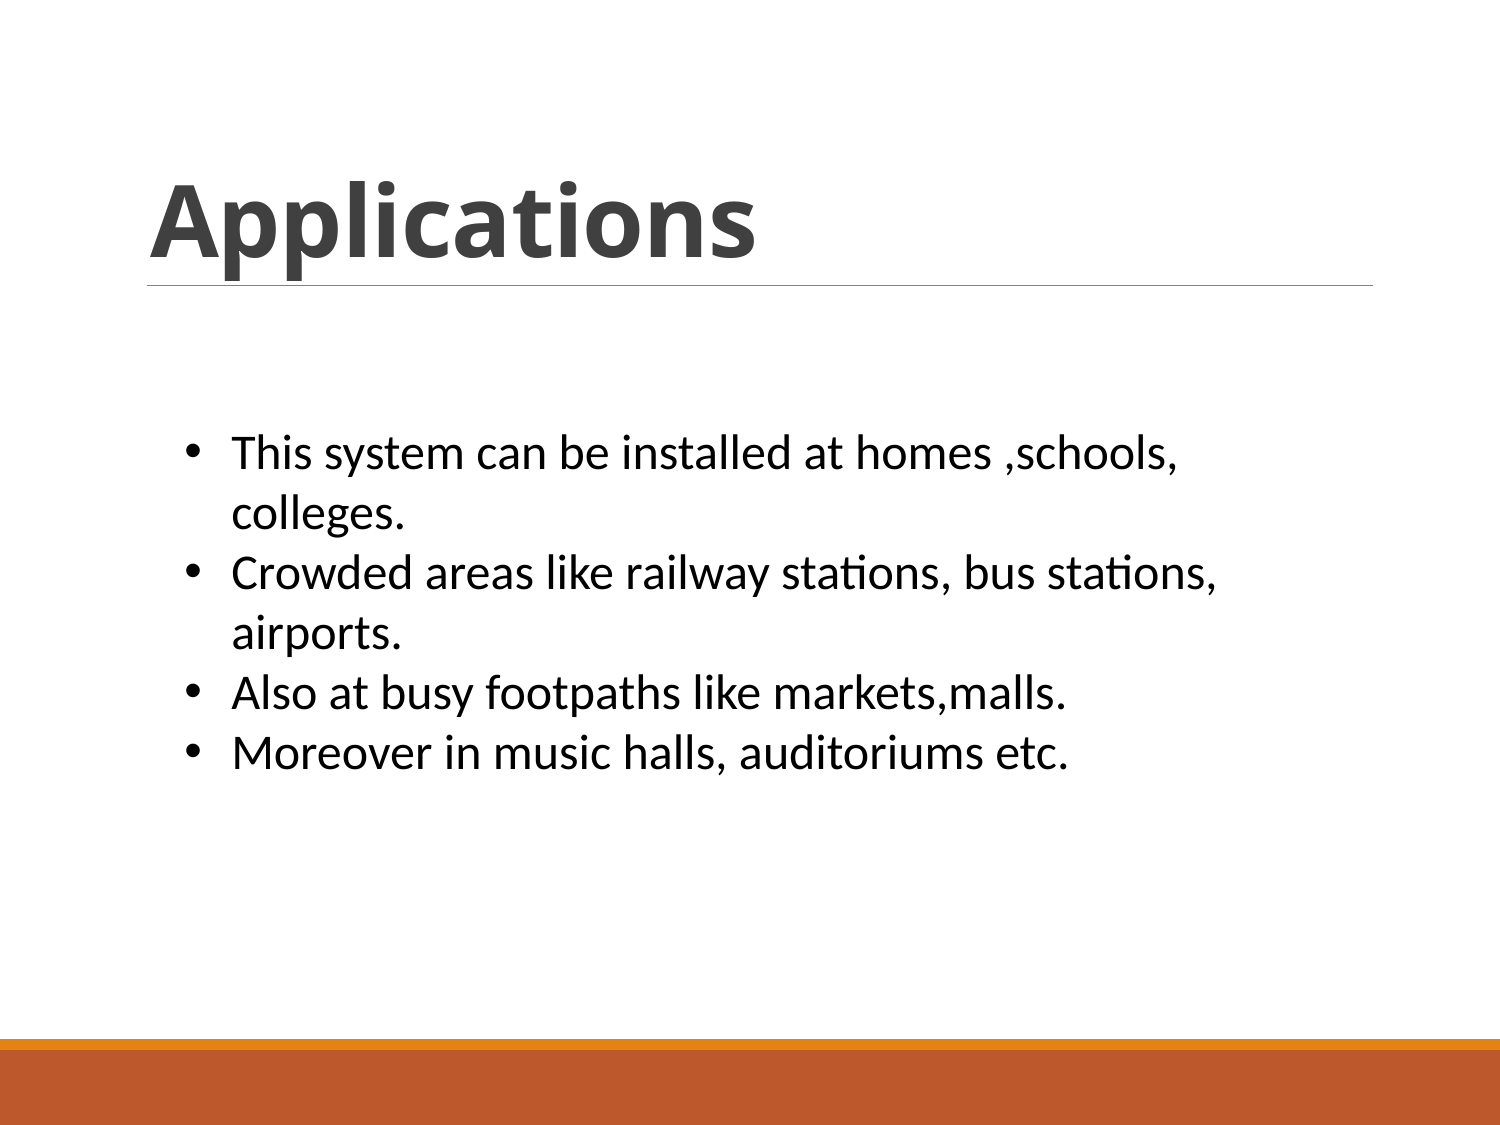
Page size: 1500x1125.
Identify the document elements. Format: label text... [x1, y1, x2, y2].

title Applications [135, 47, 1373, 285]
text_box This system can be installed at homes ,schools, colleges. Crowded areas like railway stations, bus stations, airports. Also at busy footpaths like markets,malls. Moreover in music halls, auditoriums etc. [169, 412, 1373, 833]
